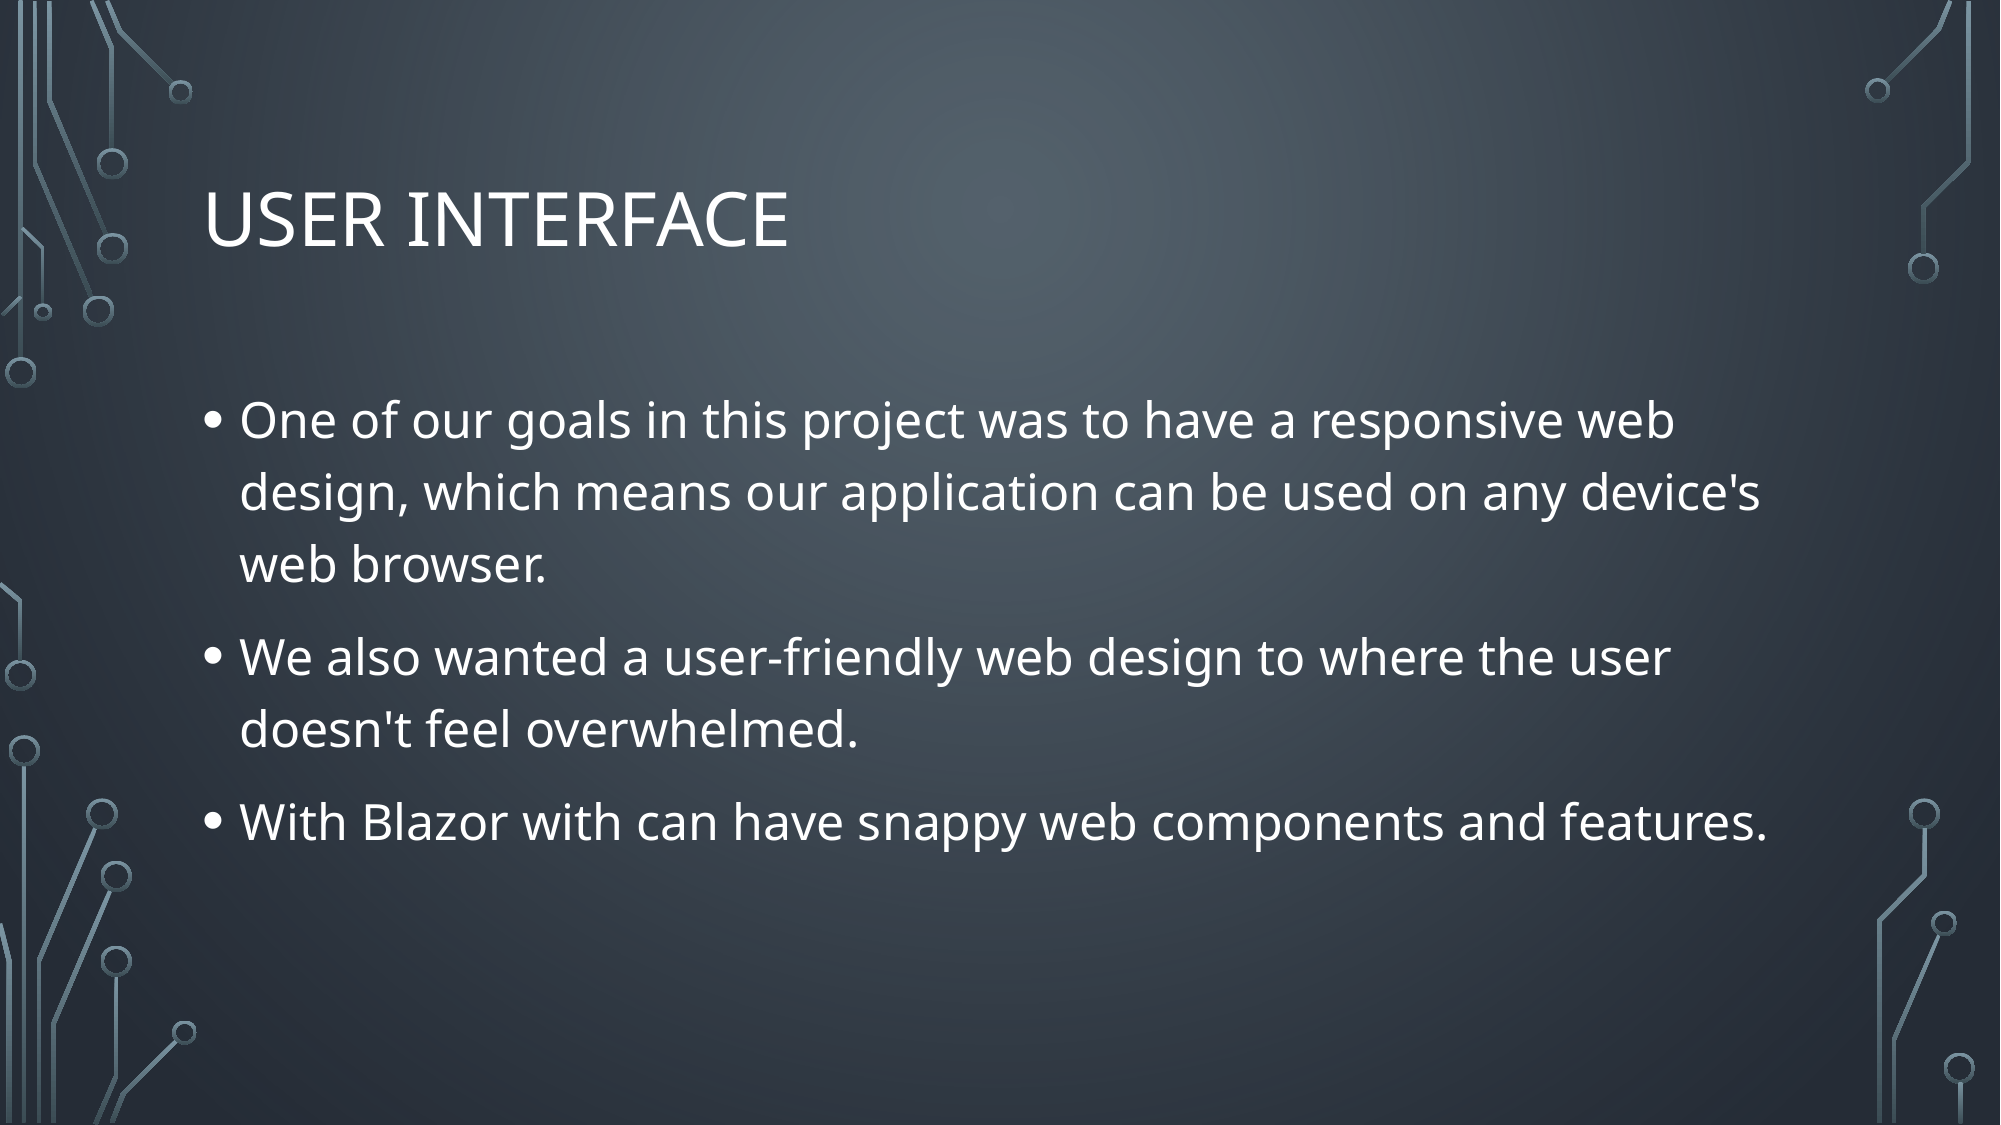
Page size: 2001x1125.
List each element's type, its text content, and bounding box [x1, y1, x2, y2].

list One of our goals in this project was to have a responsive web design, which means our application can be used on any device's web browser. We also wanted a user-friendly web design to where the user doesn't feel overwhelmed. With Blazor with can have snappy web components and features. [187, 369, 1813, 950]
title User interface [187, 101, 1813, 344]
